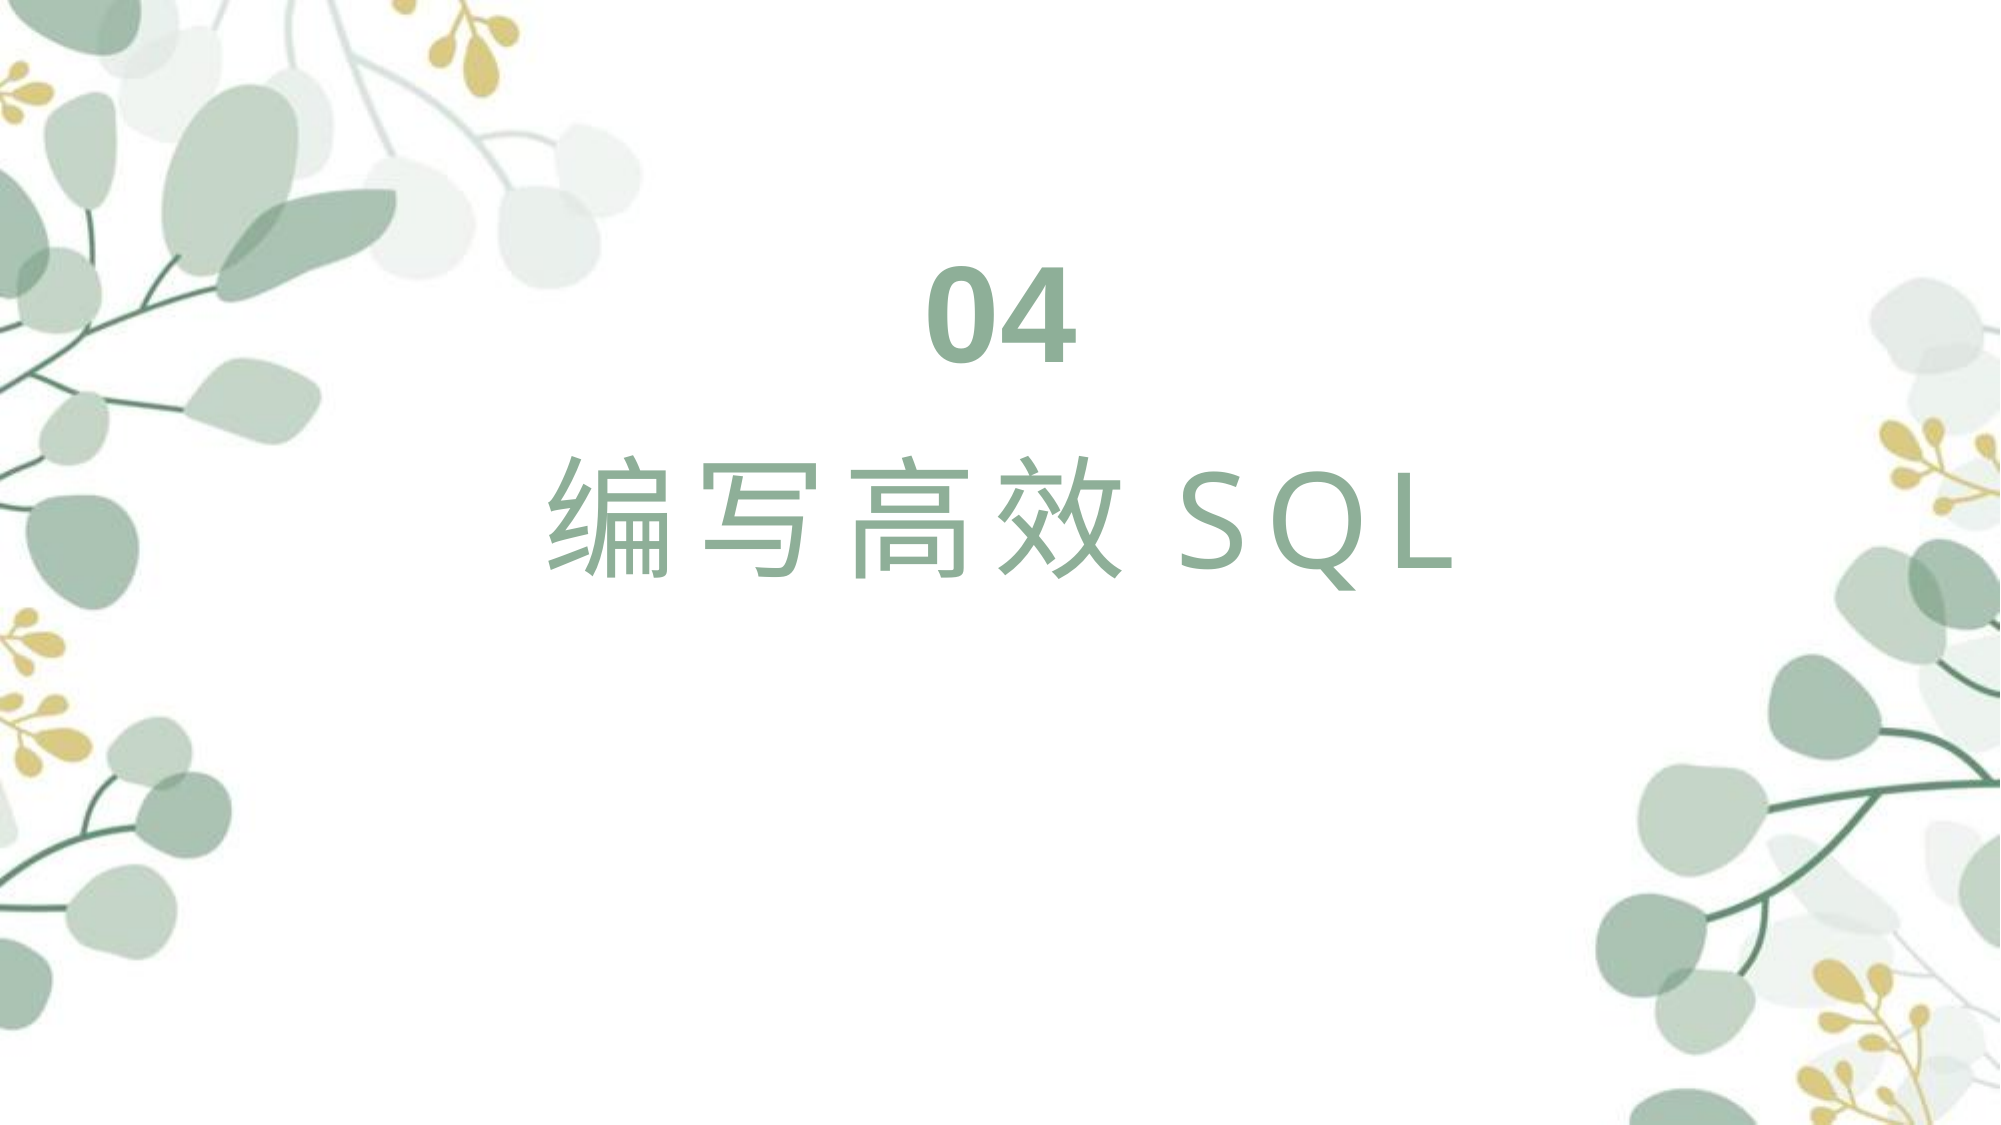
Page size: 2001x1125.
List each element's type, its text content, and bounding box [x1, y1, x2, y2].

title 编写高效SQL [354, 426, 1646, 604]
text_box 04 [787, 217, 1213, 400]
picture [0, 0, 2000, 1125]
